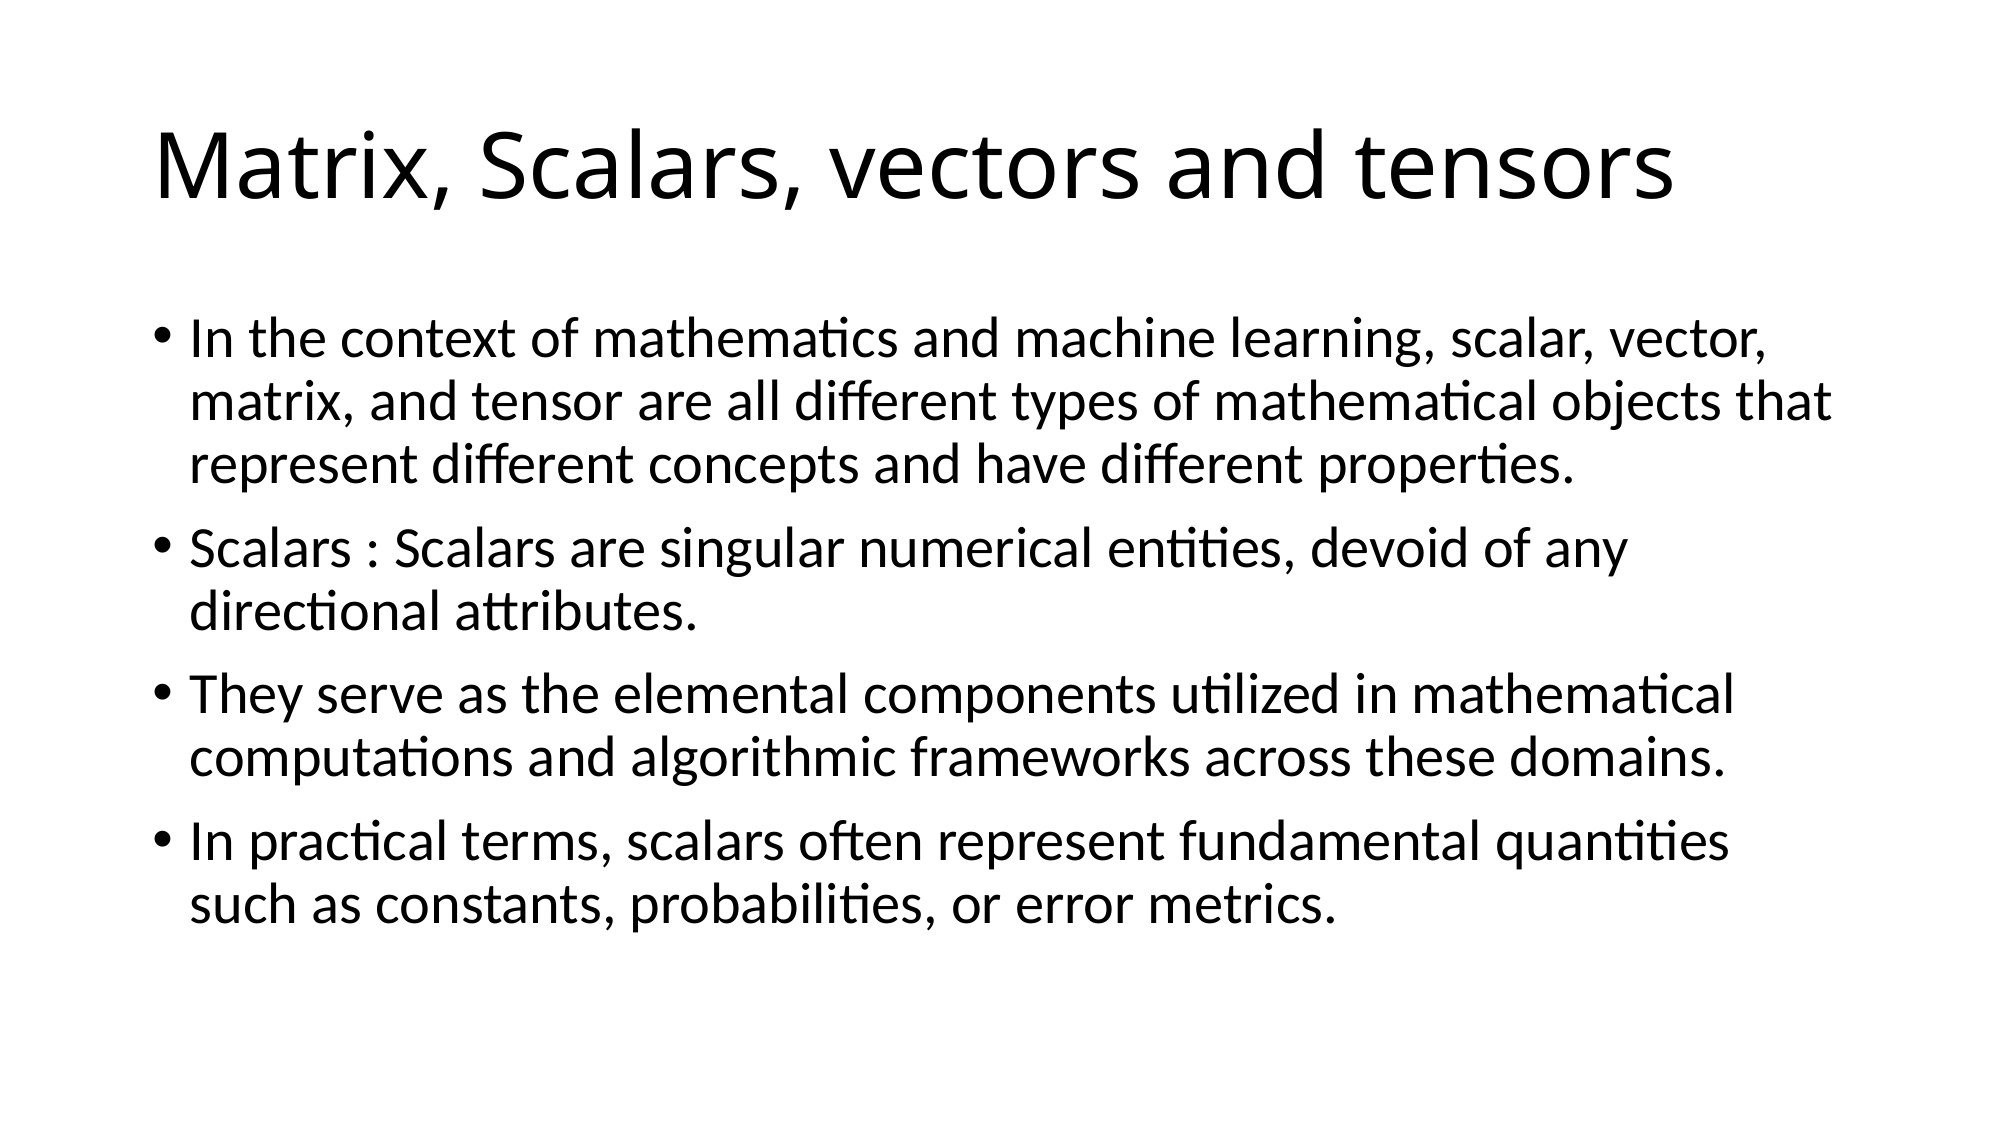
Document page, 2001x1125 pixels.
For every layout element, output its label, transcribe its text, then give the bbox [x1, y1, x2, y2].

list In the context of mathematics and machine learning, scalar, vector, matrix, and tensor are all different types of mathematical objects that represent different concepts and have different properties. Scalars : Scalars are singular numerical entities, devoid of any directional attributes. They serve as the elemental components utilized in mathematical computations and algorithmic frameworks across these domains. In practical terms, scalars often represent fundamental quantities such as constants, probabilities, or error metrics. [137, 299, 1863, 1014]
title Matrix, Scalars, vectors and tensors [137, 59, 1863, 278]
